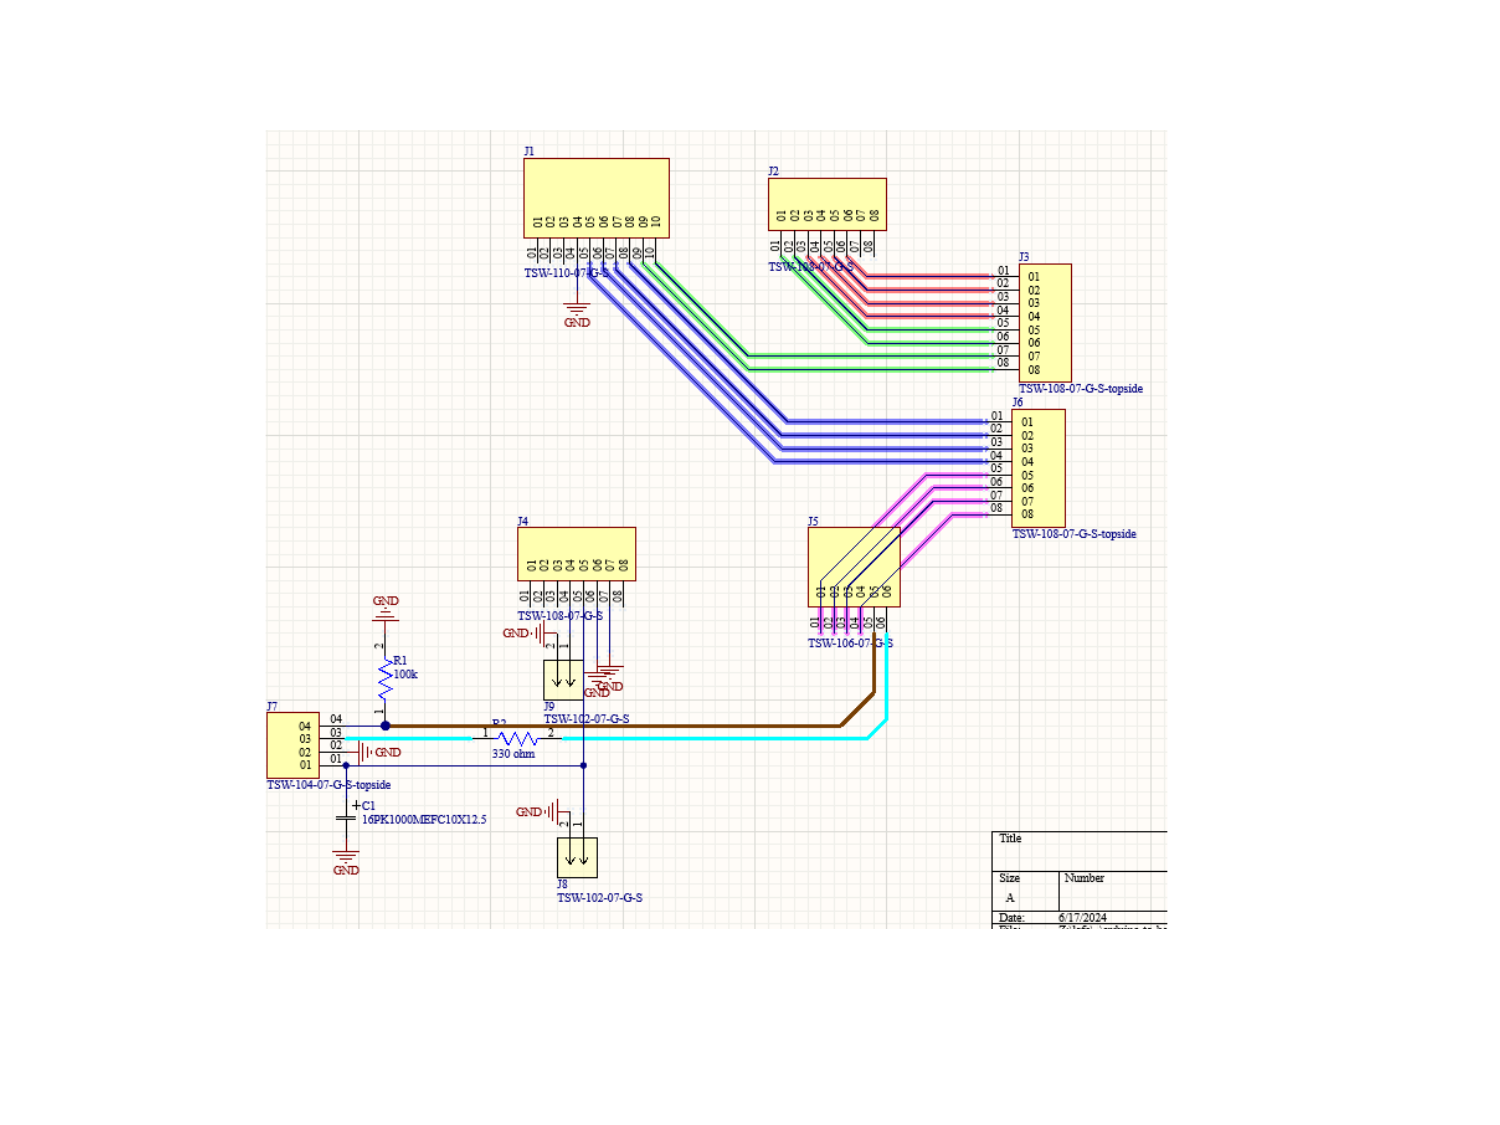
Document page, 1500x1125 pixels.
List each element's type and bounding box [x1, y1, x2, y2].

picture [265, 130, 1168, 929]
